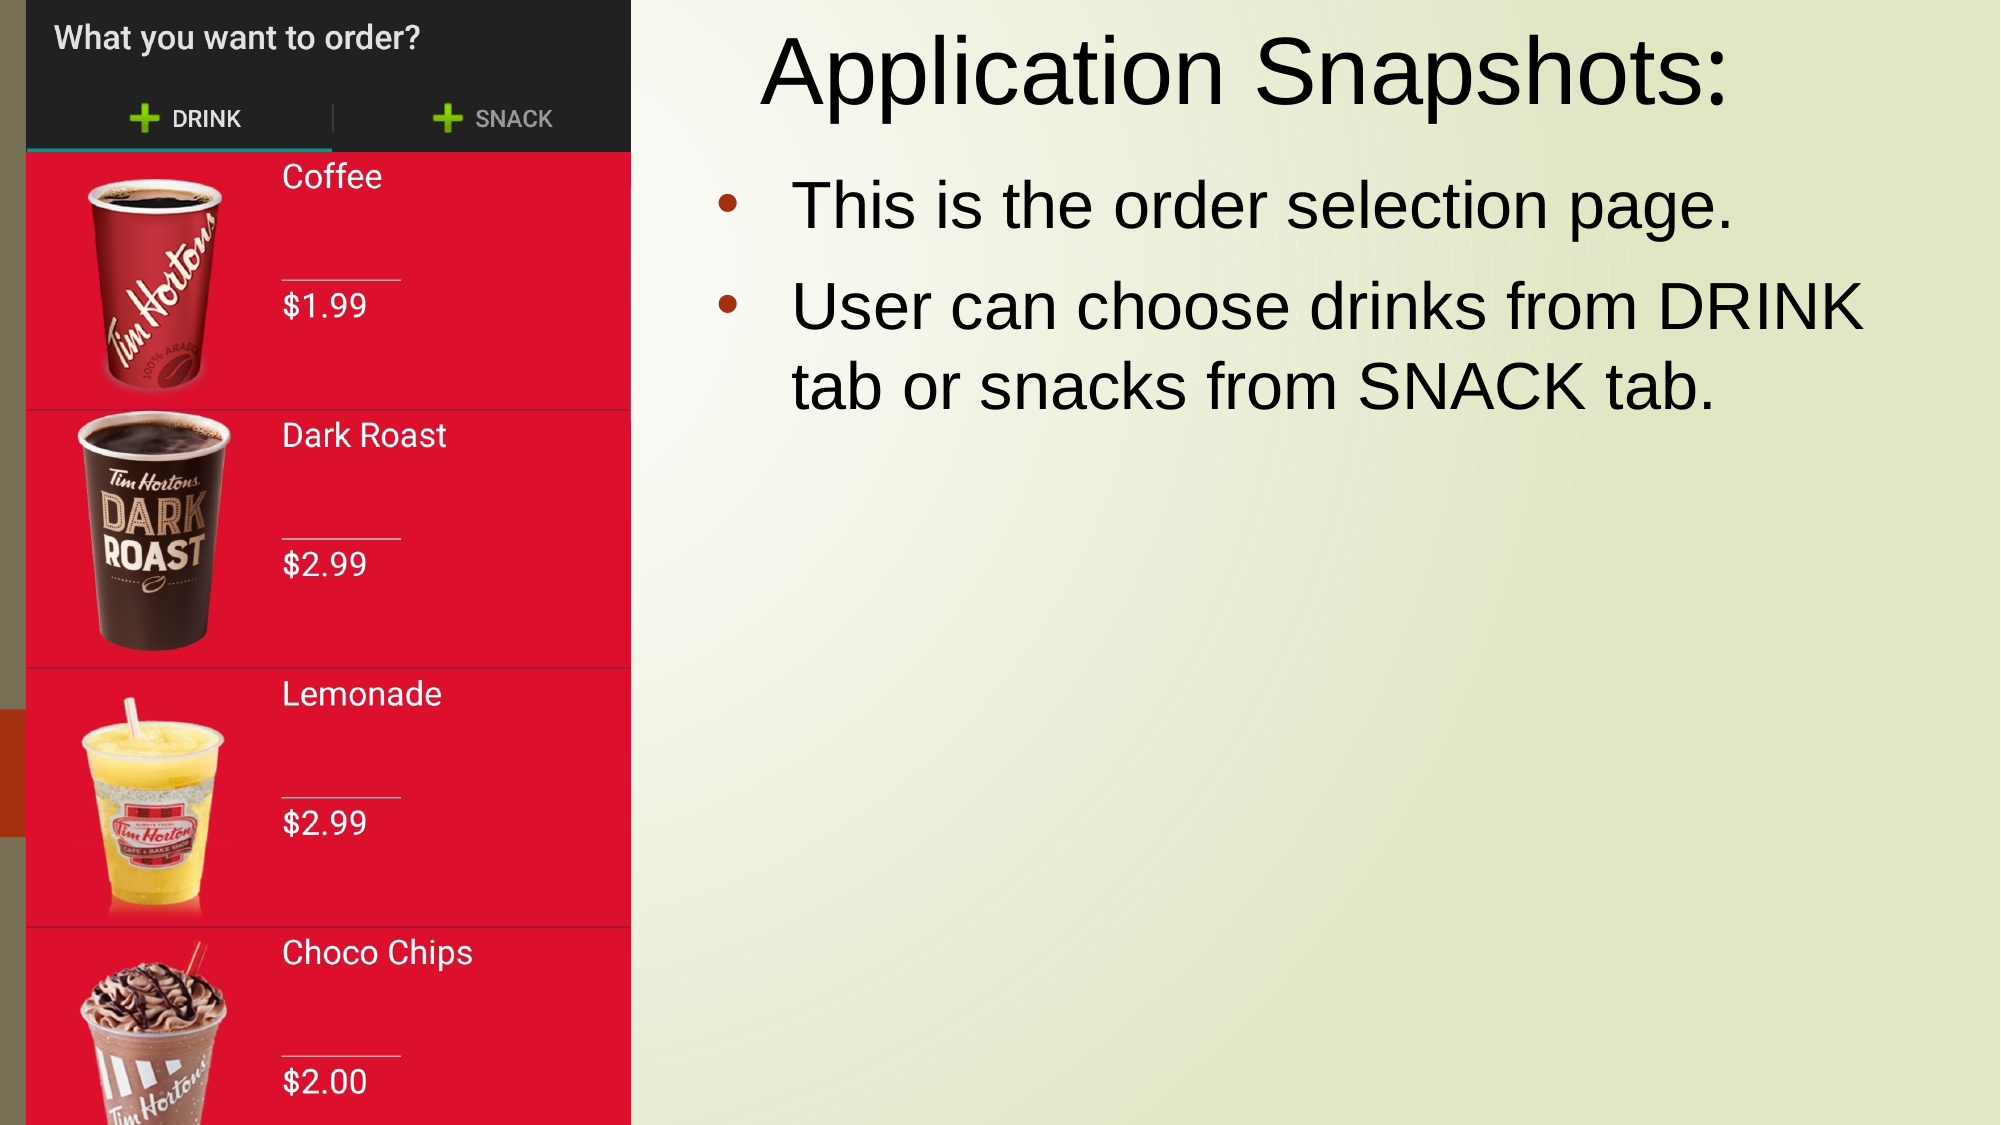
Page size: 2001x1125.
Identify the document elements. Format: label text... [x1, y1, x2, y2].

picture [26, 0, 631, 1125]
title Application Snapshots: [745, 0, 1888, 132]
subtitle This is the order selection page. User can choose drinks from DRINK tab or snacks from SNACK tab. [701, 154, 1950, 1090]
